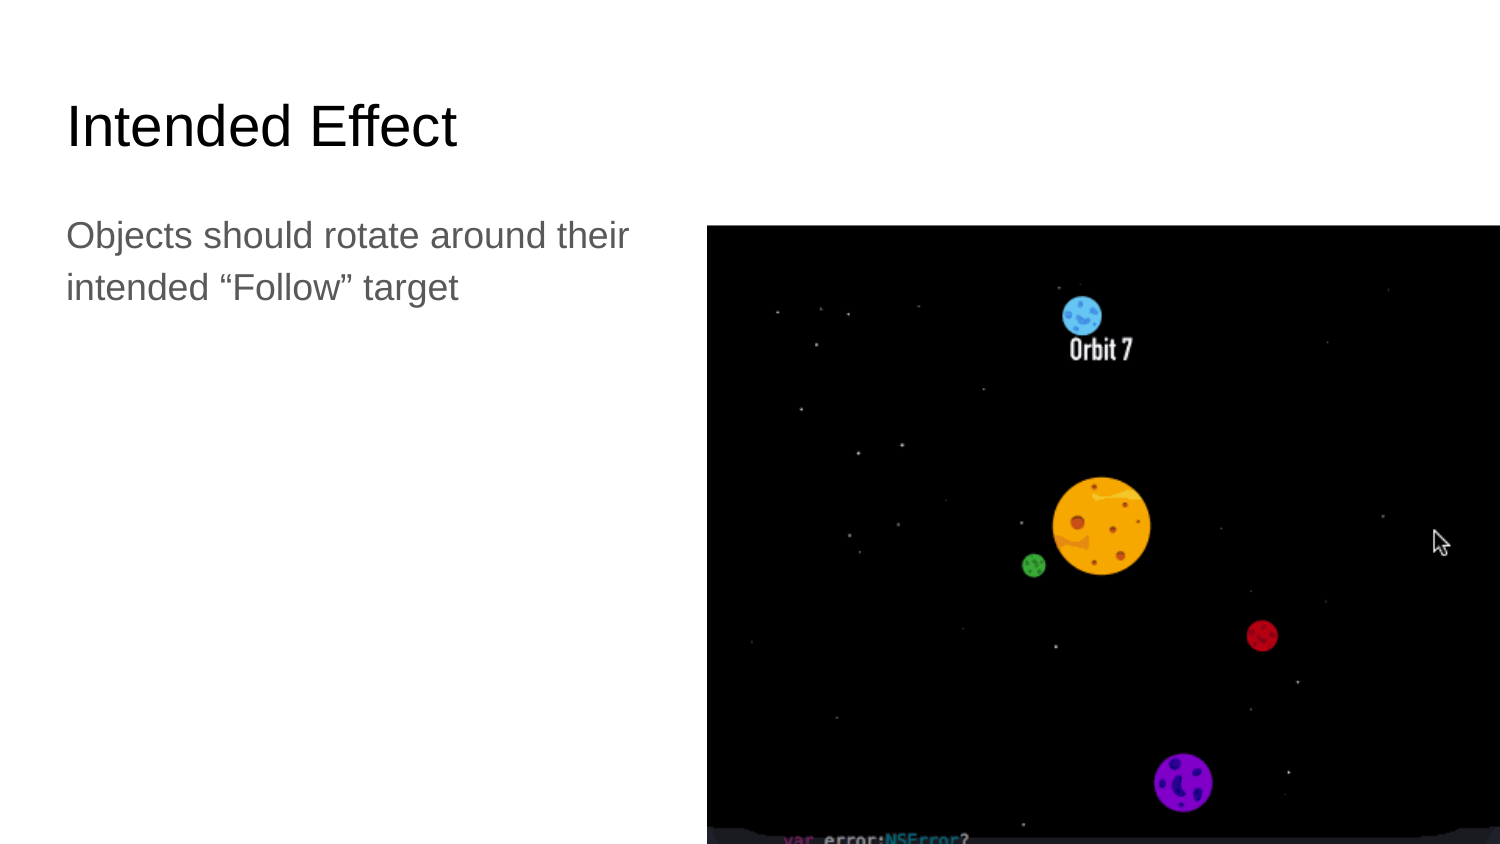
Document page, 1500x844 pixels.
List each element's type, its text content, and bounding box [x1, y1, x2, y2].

picture [706, 225, 1500, 844]
title Intended Effect [51, 72, 1449, 167]
list Objects should rotate around their intended “Follow” target [51, 189, 1449, 750]
